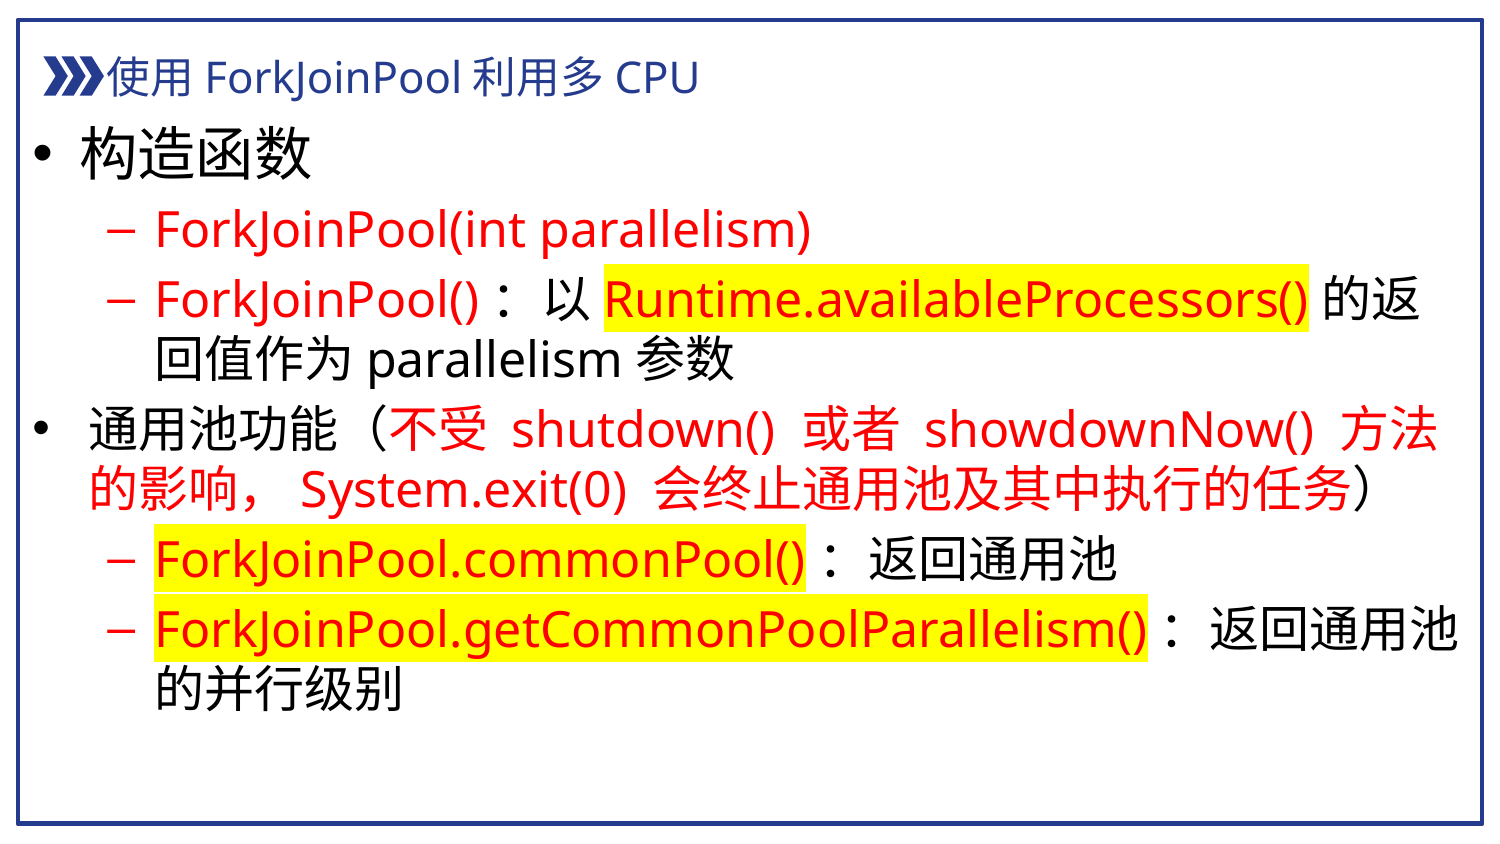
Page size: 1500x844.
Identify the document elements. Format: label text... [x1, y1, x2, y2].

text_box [43, 41, 698, 111]
text_box [16, 18, 1484, 826]
text_box 构造函数 ForkJoinPool(int parallelism) ForkJoinPool()：以Runtime.availableProcessors()的返回值作为parallelism参数 通用池功能（不受 shutdown() 或者 showdownNow() 方法的影响，System.exit(0) 会终止通用池及其中执行的任务） ForkJoinPool.commonPool()：返回通用池 ForkJoinPool.getCommonPoolParallelism()：返回通用池的并行级别 [17, 110, 1483, 725]
